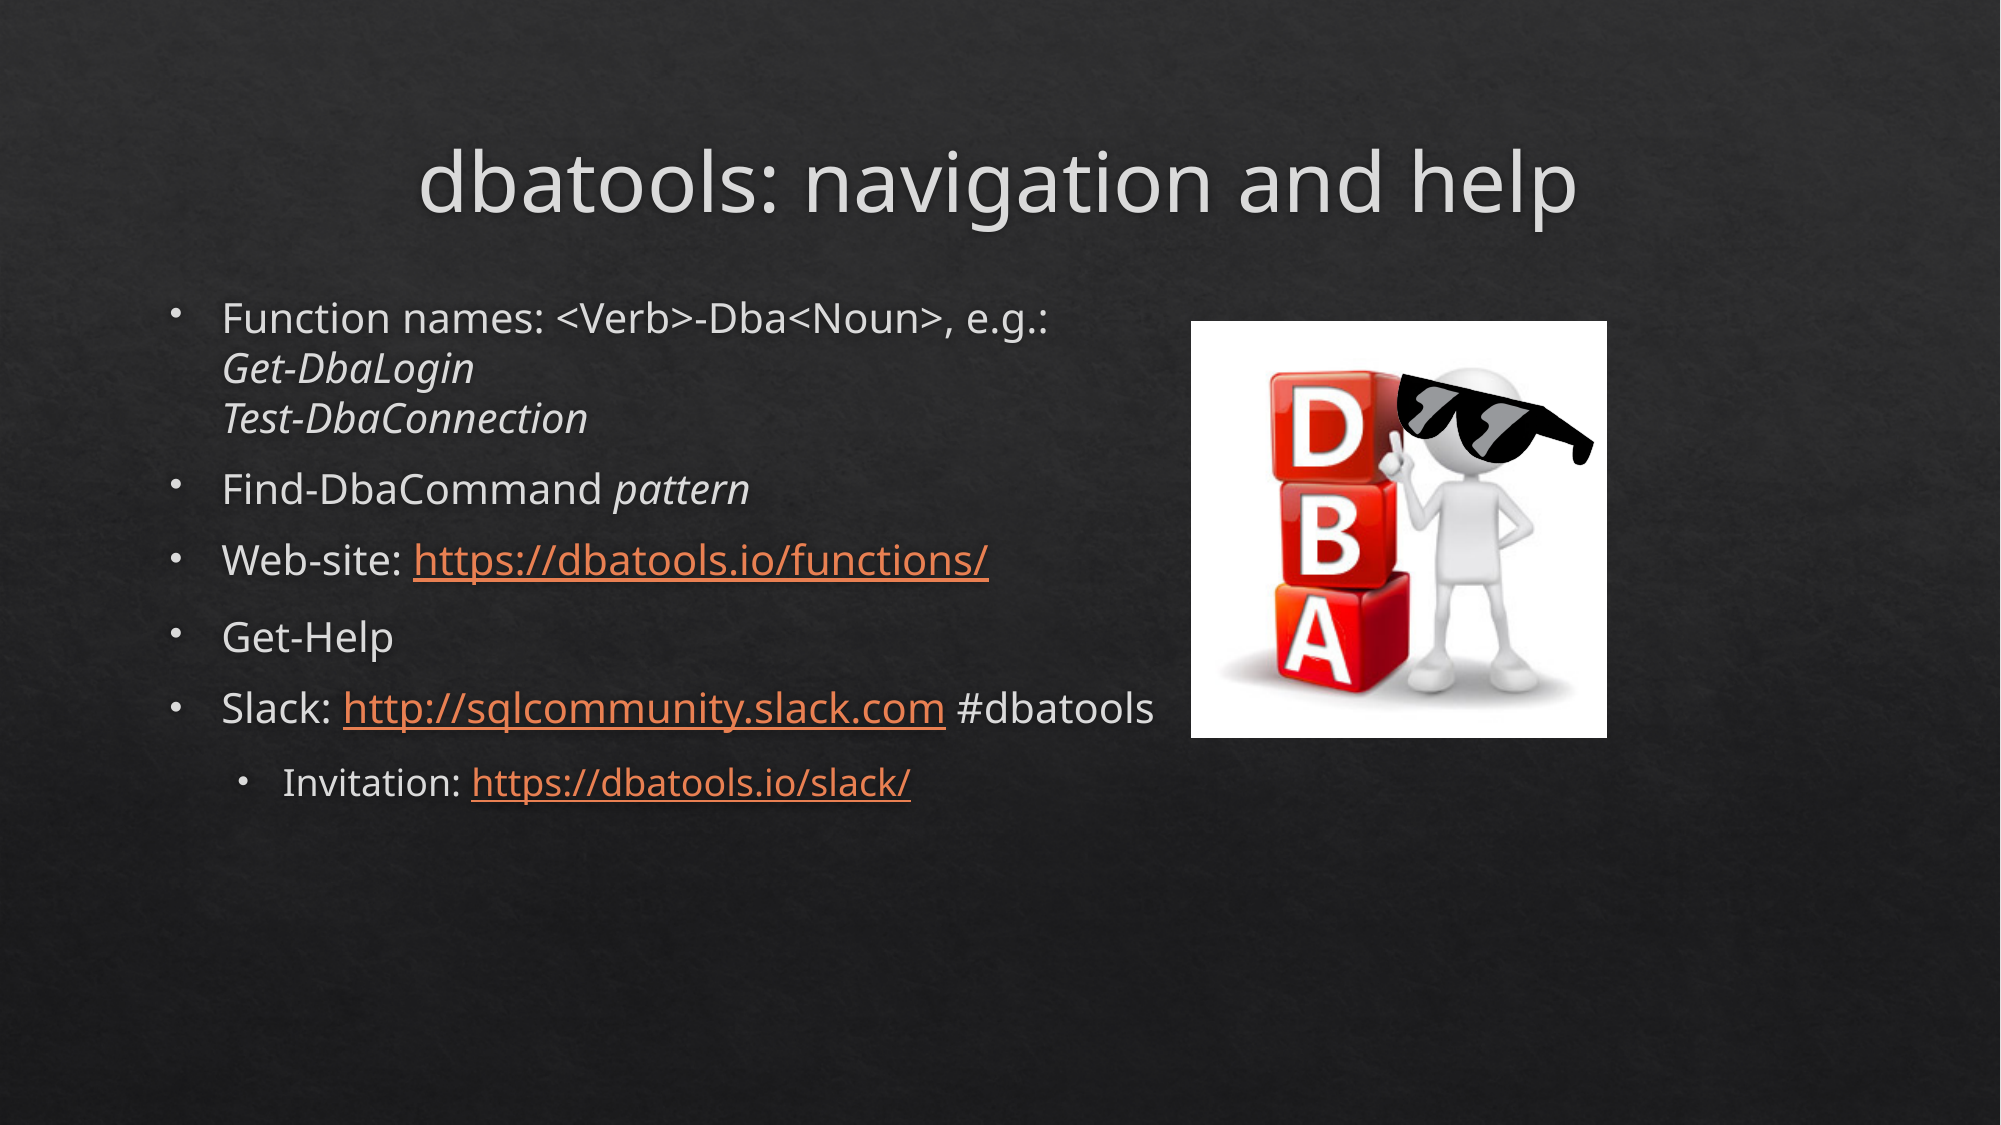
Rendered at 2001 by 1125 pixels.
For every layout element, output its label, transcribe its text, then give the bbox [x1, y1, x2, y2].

picture [1190, 321, 1608, 738]
list Function names: <Verb>-Dba<Noun>, e.g.: Get-DbaLogin Test-DbaConnection Find-DbaCommand pattern Web-site: https://dbatools.io/functions/ Get-Help Slack: http://sqlcommunity.slack.com #dbatools Invitation: https://dbatools.io/slack/ [149, 284, 1849, 950]
title dbatools: navigation and help [149, 99, 1849, 260]
